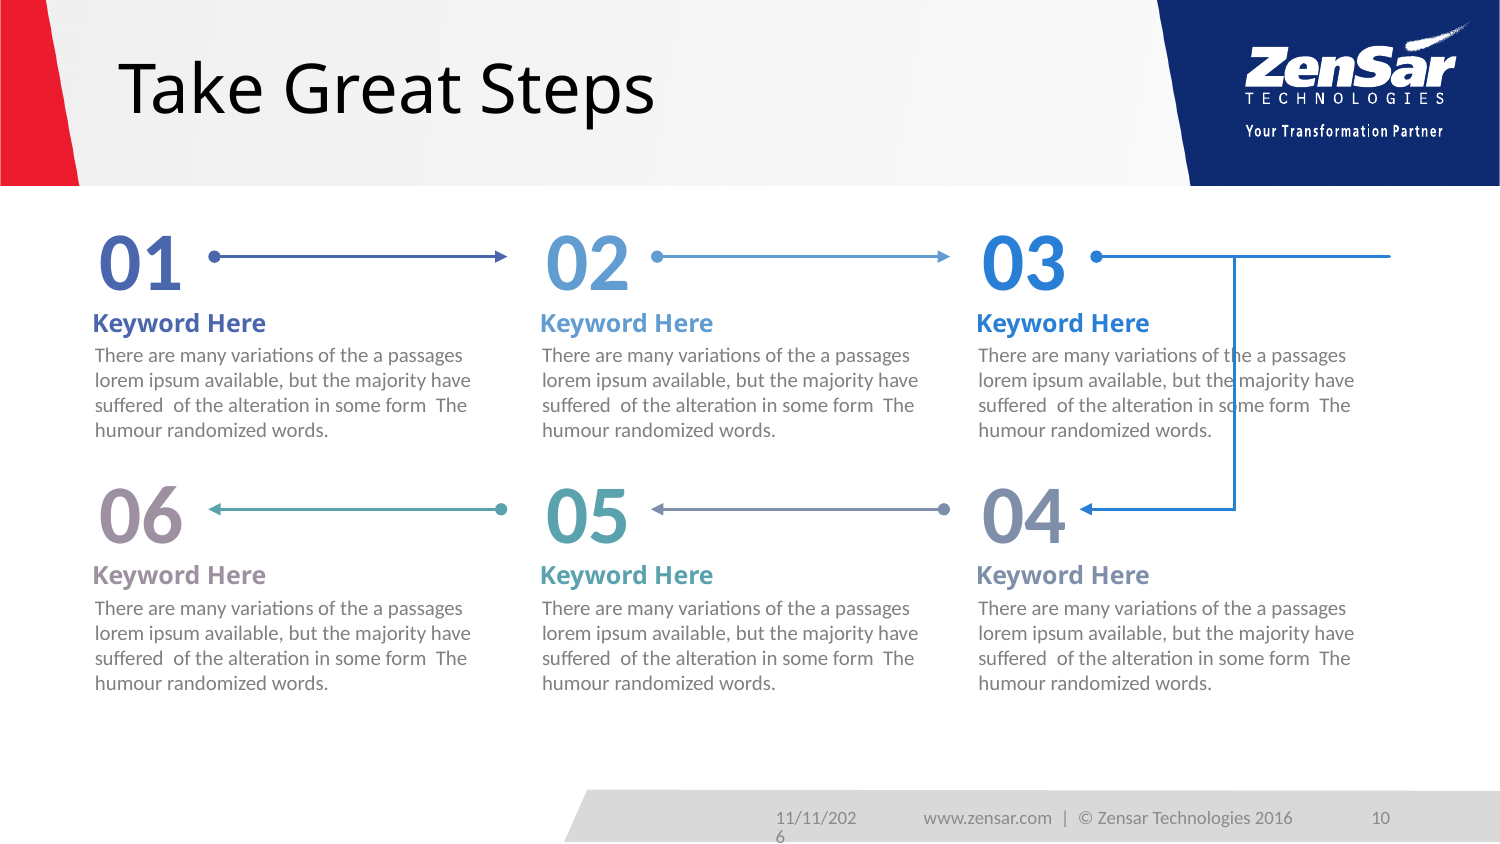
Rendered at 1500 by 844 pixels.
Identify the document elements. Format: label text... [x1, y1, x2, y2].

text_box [978, 306, 1079, 444]
text_box 04 [982, 460, 1068, 559]
title Take Great Steps [103, 33, 1148, 151]
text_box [94, 306, 506, 444]
text_box 05 [546, 460, 632, 559]
text_box 06 [99, 460, 184, 559]
slide_number 10 [1338, 800, 1406, 834]
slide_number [760, 800, 879, 834]
text_box 02 [546, 207, 632, 306]
text_box 01 [99, 207, 184, 306]
text_box 03 [982, 207, 1068, 306]
picture [0, 0, 1500, 186]
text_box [978, 559, 1390, 696]
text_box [1079, 256, 1390, 510]
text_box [94, 559, 506, 696]
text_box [542, 559, 954, 696]
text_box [542, 306, 954, 444]
footer www.zensar.com | © Zensar Technologies 2016 [899, 800, 1318, 834]
